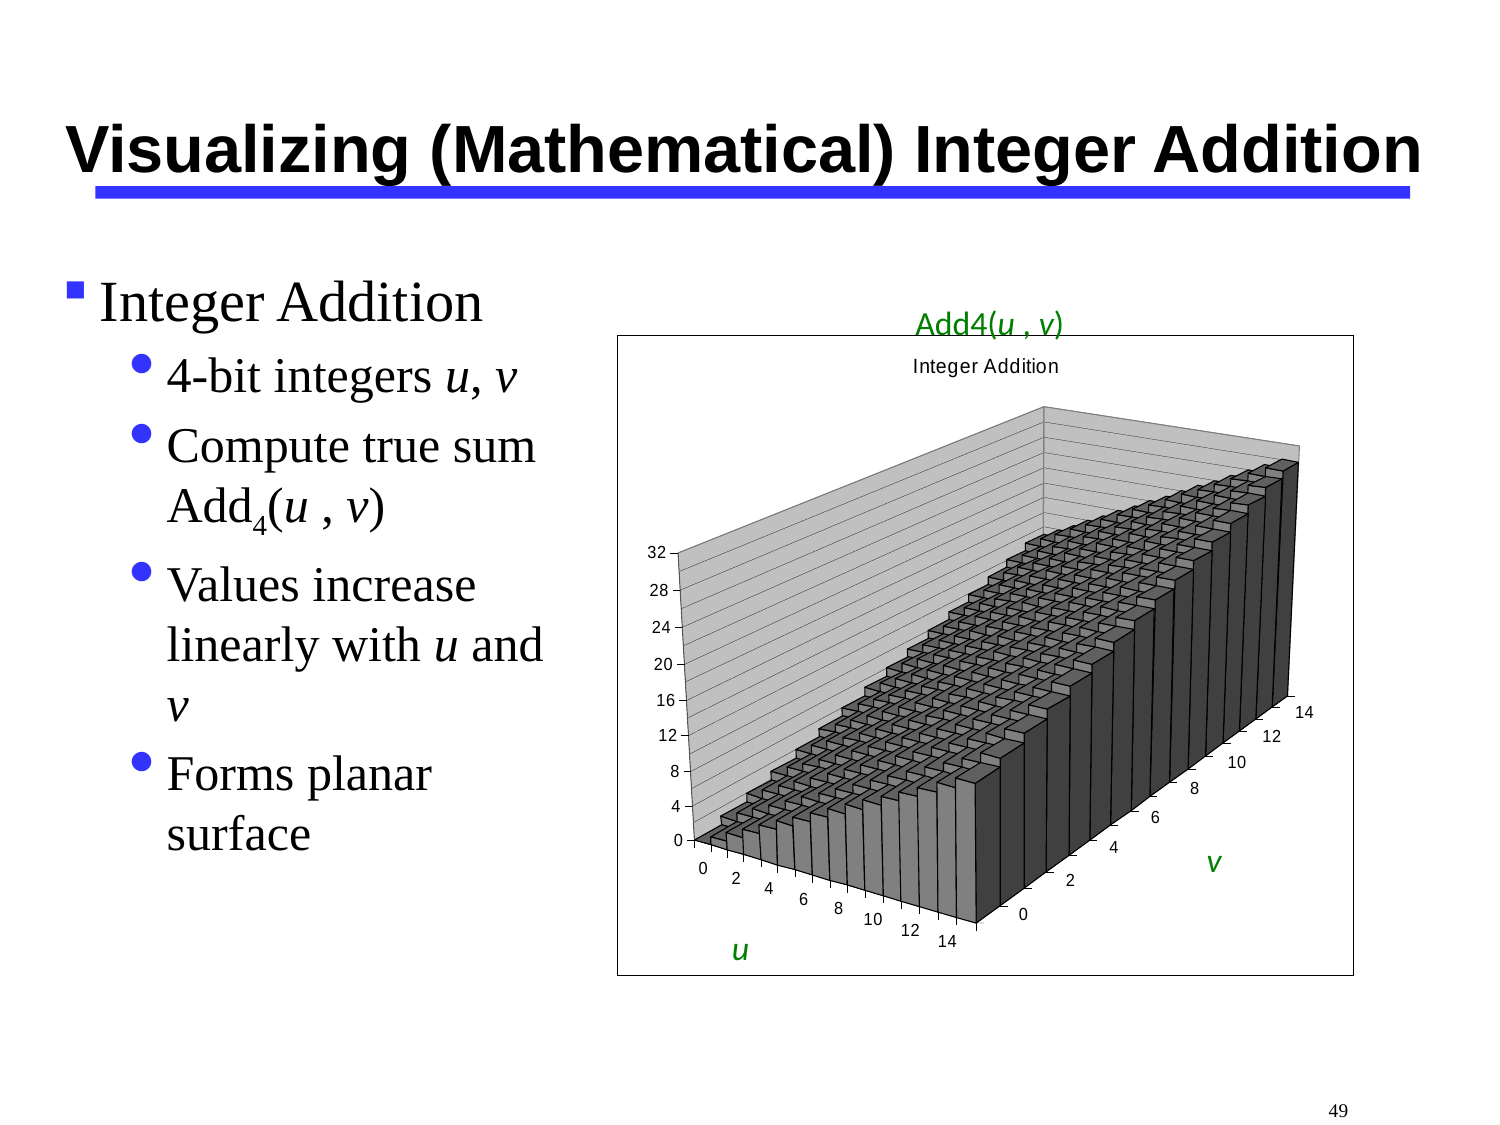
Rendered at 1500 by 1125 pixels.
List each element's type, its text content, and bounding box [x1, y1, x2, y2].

slide_number 49 [1185, 1068, 1500, 1125]
text_box Add4(u , v) [900, 255, 1080, 328]
list Integer Addition 4-bit integers u, v Compute true sum Add4(u , v) Values increase linearly with u and v Forms planar surface [47, 255, 588, 1113]
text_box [612, 329, 1361, 983]
title Visualizing (Mathematical) Integer Addition [50, 99, 1500, 192]
